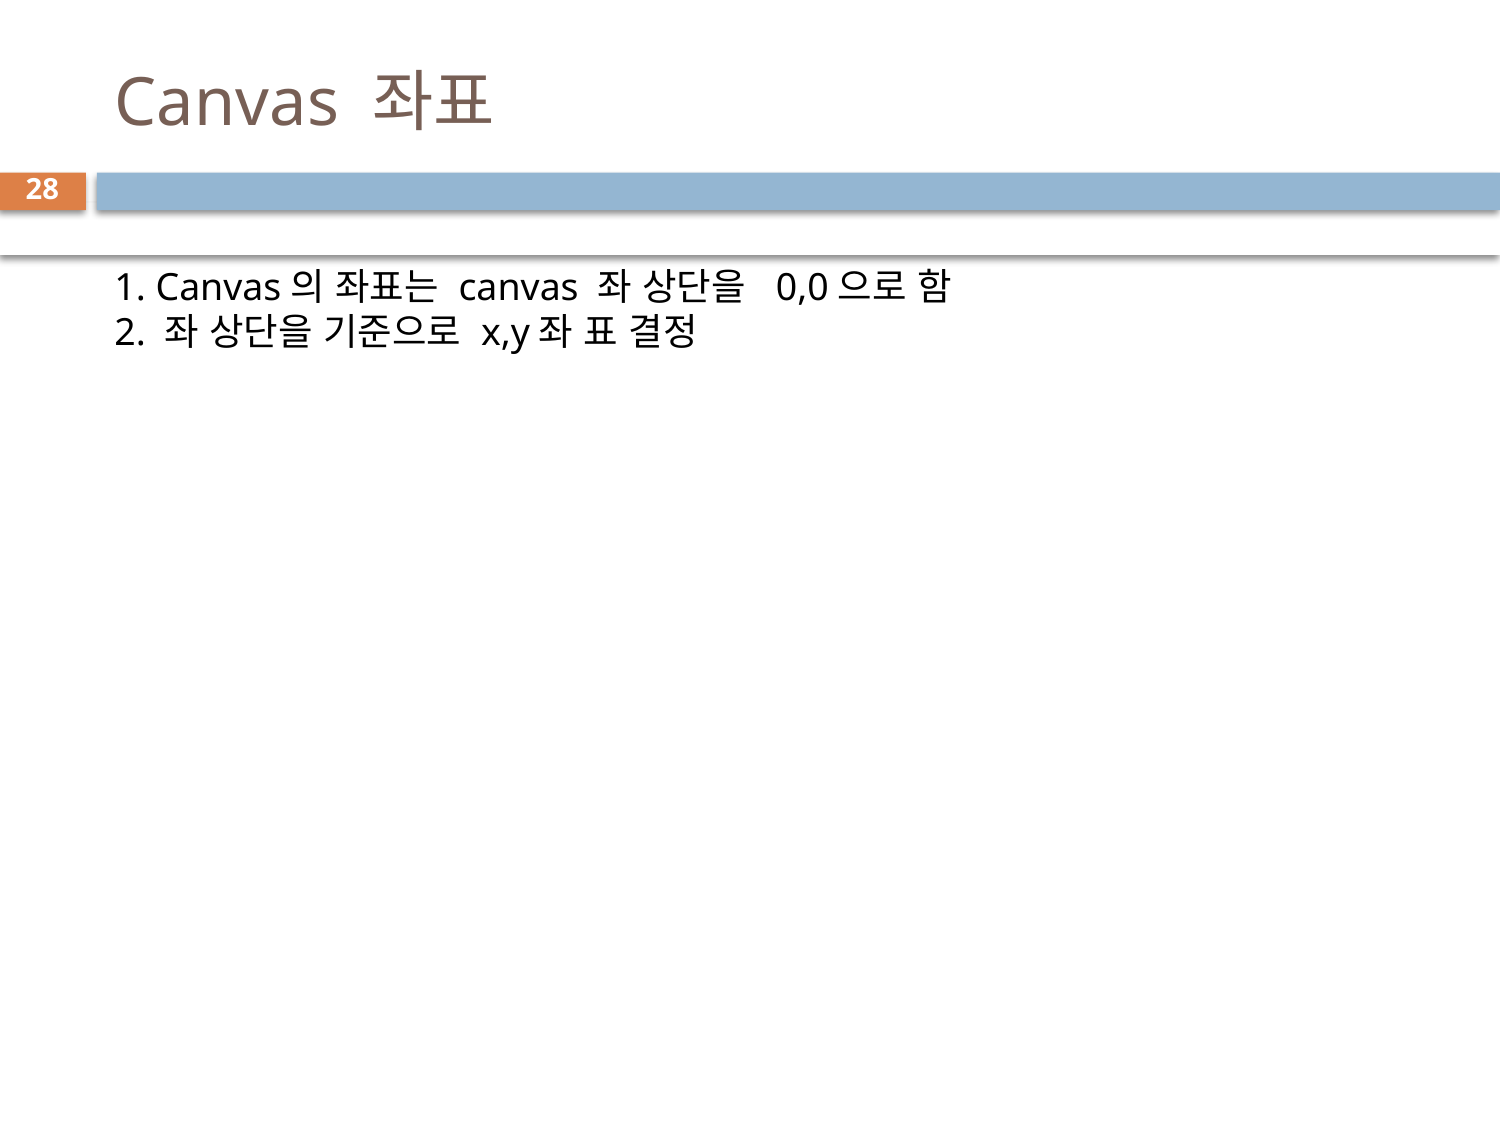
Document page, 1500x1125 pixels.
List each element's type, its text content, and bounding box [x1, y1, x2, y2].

text_box 1. Canvas의 좌표는 canvas 좌 상단을 0,0으로 함 2. 좌 상단을 기준으로 x,y좌 표 결정 [99, 255, 967, 361]
slide_number 28 [0, 170, 87, 211]
title Canvas 좌표 [99, 37, 1438, 161]
